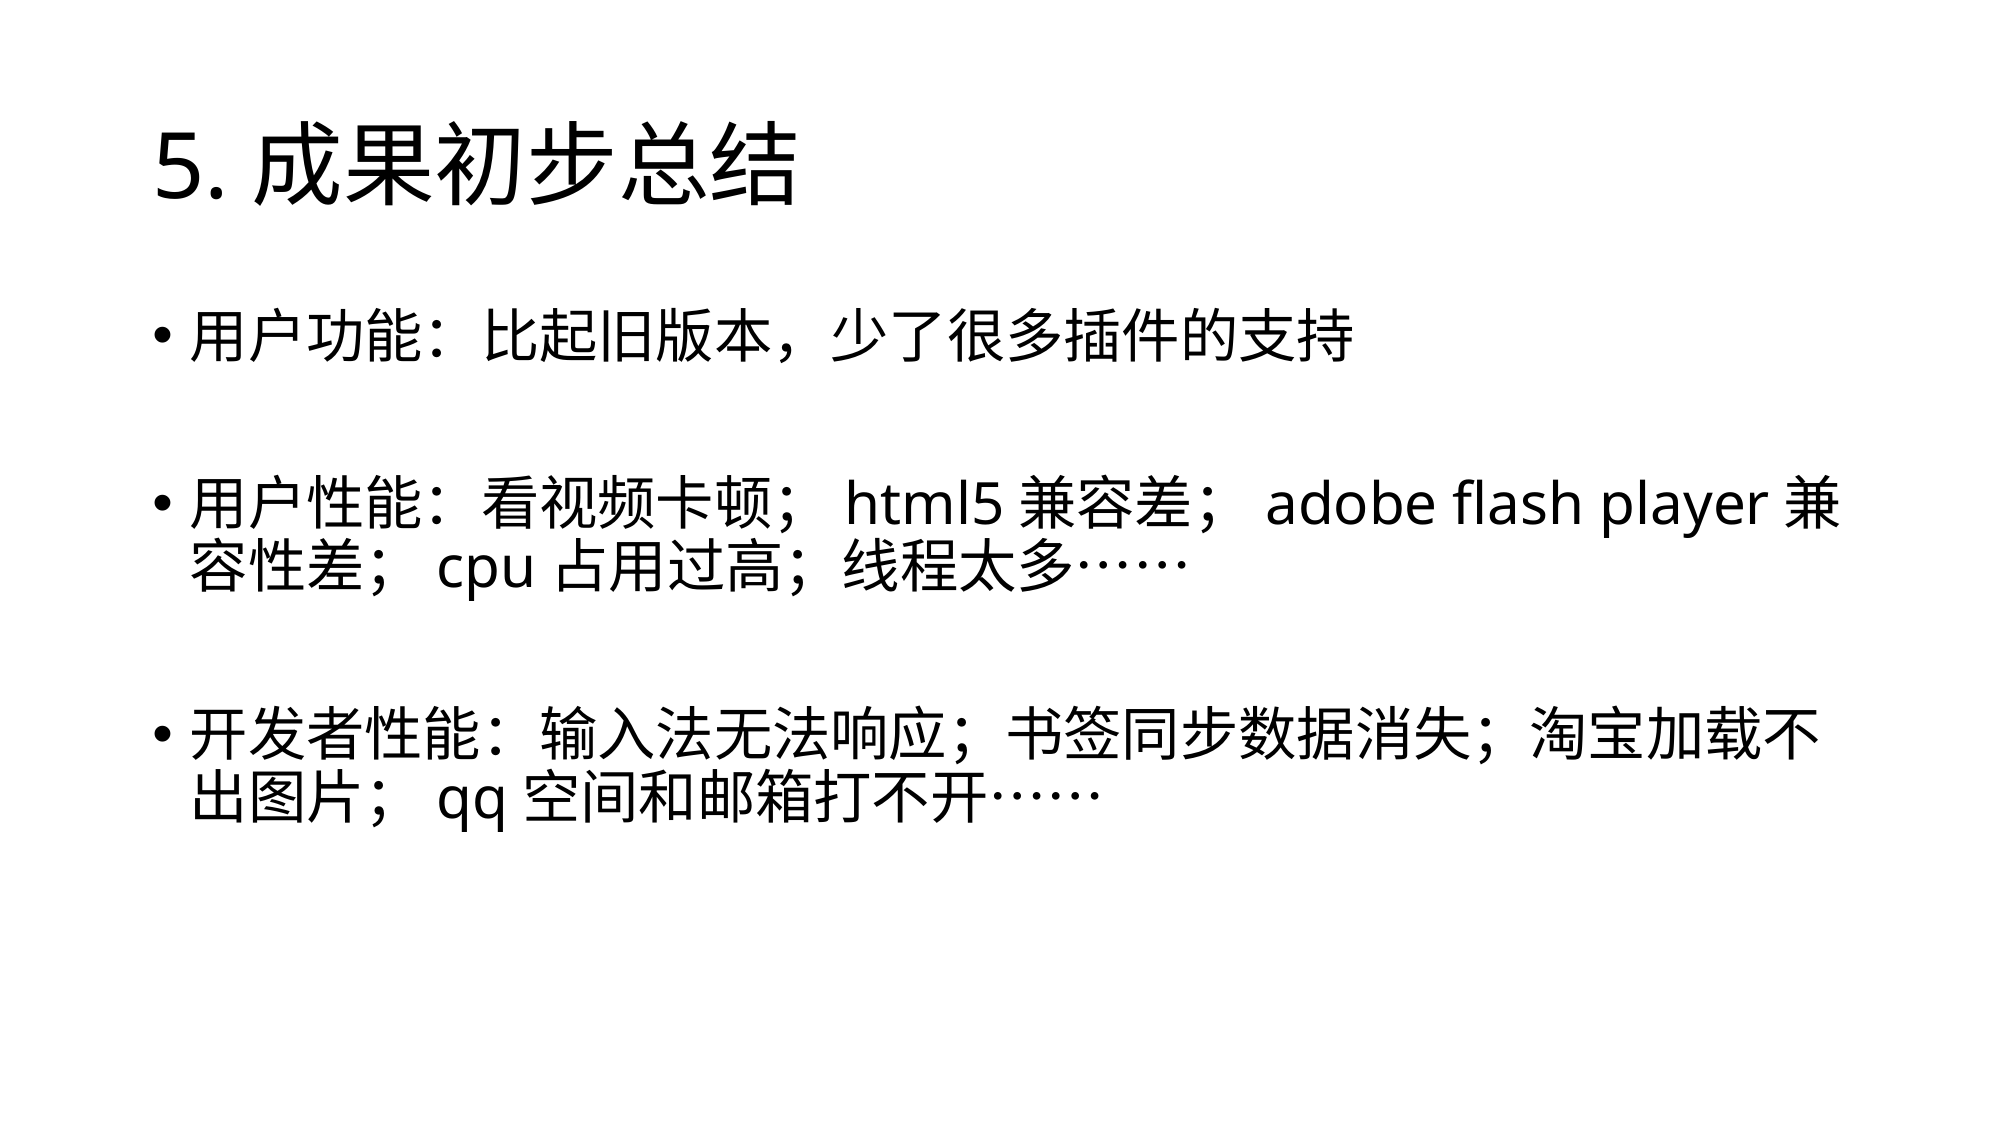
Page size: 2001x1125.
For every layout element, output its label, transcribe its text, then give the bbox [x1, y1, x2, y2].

list 用户功能：比起旧版本，少了很多插件的支持 用户性能：看视频卡顿；html5兼容差；adobe flash player兼容性差；cpu占用过高；线程太多…… 开发者性能：输入法无法响应；书签同步数据消失；淘宝加载不出图片；qq空间和邮箱打不开…… [137, 299, 1863, 1014]
title 5.成果初步总结 [137, 59, 1863, 278]
